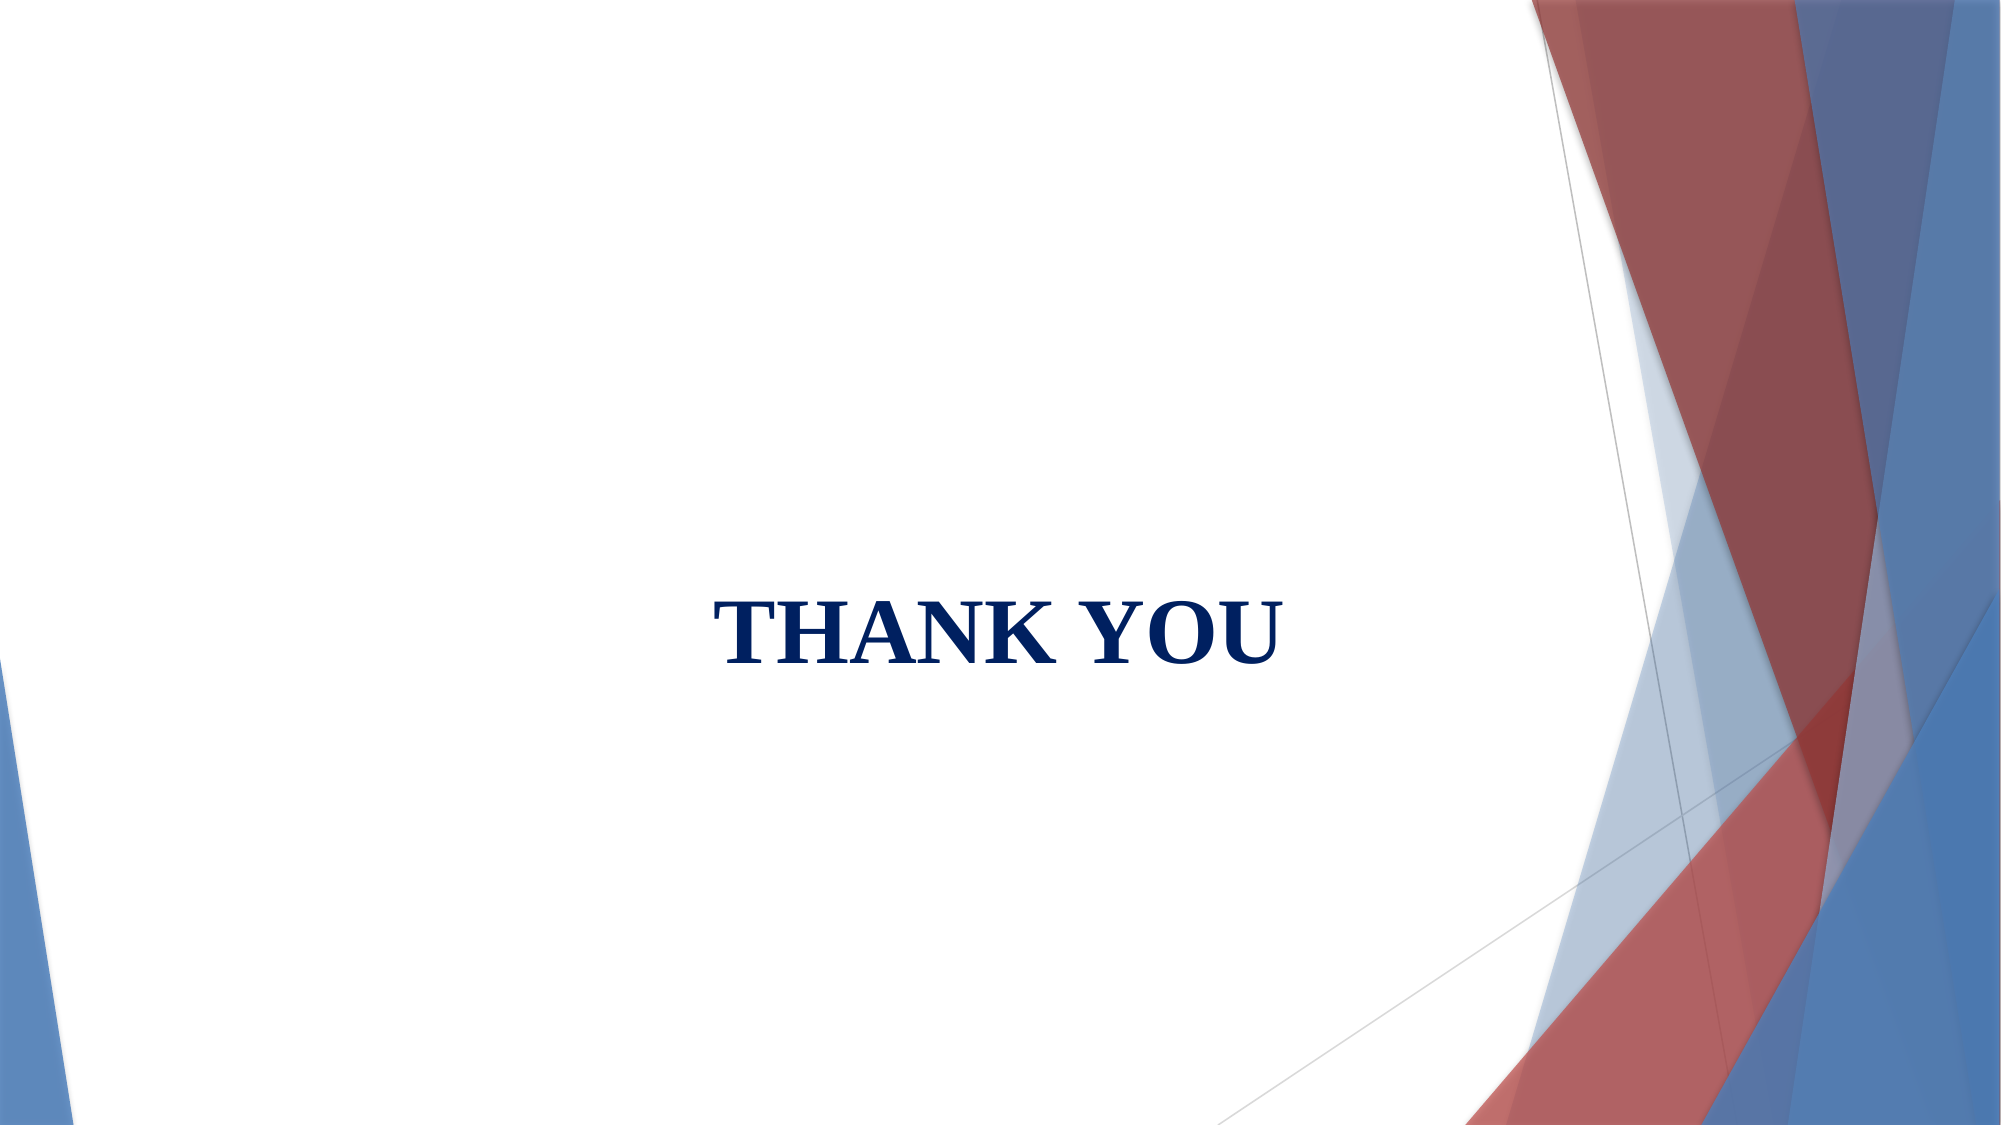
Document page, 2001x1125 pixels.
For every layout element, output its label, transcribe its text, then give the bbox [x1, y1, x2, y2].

list THANK YOU [137, 562, 1863, 1125]
